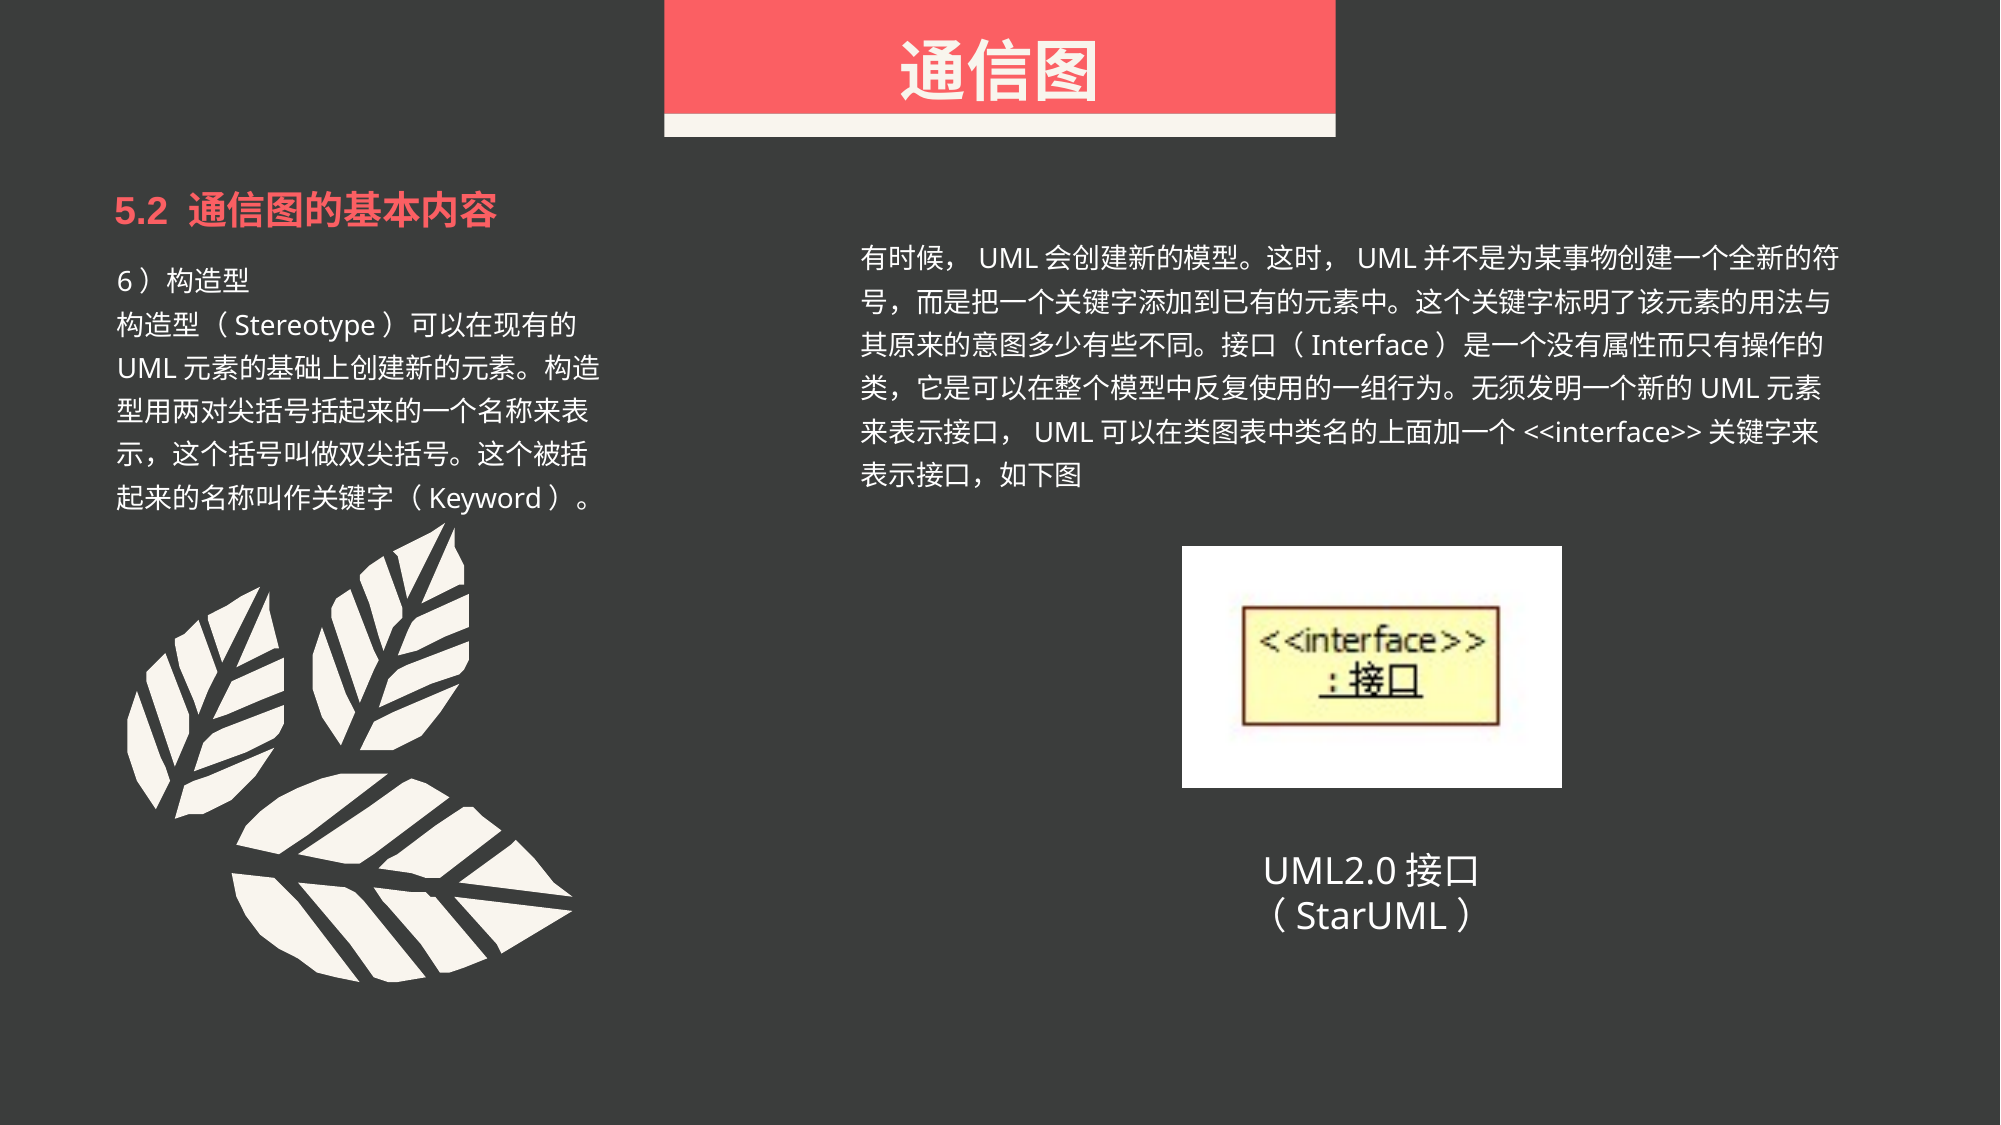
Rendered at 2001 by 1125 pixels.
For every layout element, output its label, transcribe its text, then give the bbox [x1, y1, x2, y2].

text_box 5.2 通信图的基本内容 [99, 164, 513, 240]
picture [1182, 546, 1562, 788]
text_box 有时候，UML会创建新的模型。这时，UML并不是为某事物创建一个全新的符号，而是把一个关键字添加到已有的元素中。这个关键字标明了该元素的用法与其原来的意图多少有些不同。接口（Interface）是一个没有属性而只有操作的类，它是可以在整个模型中反复使用的一组行为。无须发明一个新的UML元素来表示接口，UML可以在类图表中类名的上面加一个<<interface>>关键字来表示接口，如下图 [845, 223, 1855, 499]
text_box UML2.0接口 （StarUML） [1156, 839, 1587, 945]
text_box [127, 522, 573, 982]
list 通信图 [664, 0, 1336, 114]
text_box 6）构造型 构造型（Stereotype）可以在现有的UML元素的基础上创建新的元素。构造型用两对尖括号括起来的一个名称来表示，这个括号叫做双尖括号。这个被括起来的名称叫作关键字（Keyword）。 [102, 246, 628, 522]
